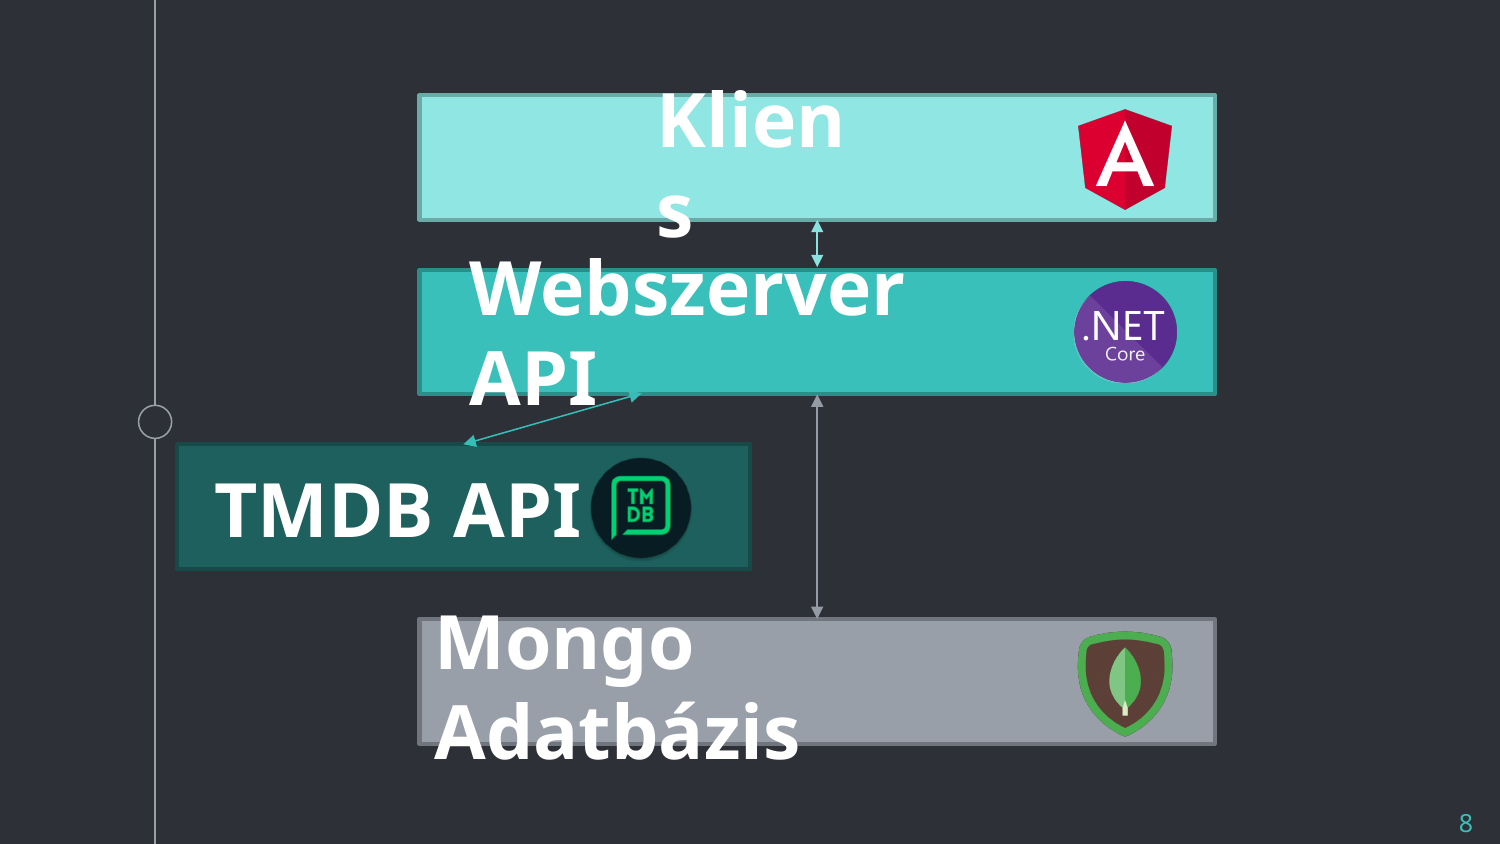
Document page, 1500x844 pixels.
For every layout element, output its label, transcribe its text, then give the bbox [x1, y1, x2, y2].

text_box [417, 268, 460, 396]
text_box [818, 268, 1217, 396]
text_box [417, 93, 1063, 222]
picture [585, 453, 695, 562]
text_box [820, 617, 1217, 746]
slide_number 8 [1398, 792, 1489, 844]
text_box Mongo Adatbázis [419, 622, 1059, 748]
picture [1062, 94, 1188, 221]
text_box Webszerver API [454, 268, 1063, 394]
text_box [417, 617, 813, 746]
text_box [1184, 93, 1217, 222]
text_box [175, 442, 458, 571]
picture [1062, 621, 1188, 747]
picture [1073, 280, 1177, 384]
text_box [647, 442, 752, 571]
text_box Kliens [641, 99, 892, 225]
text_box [463, 392, 643, 445]
text_box TMDB API [199, 445, 591, 571]
